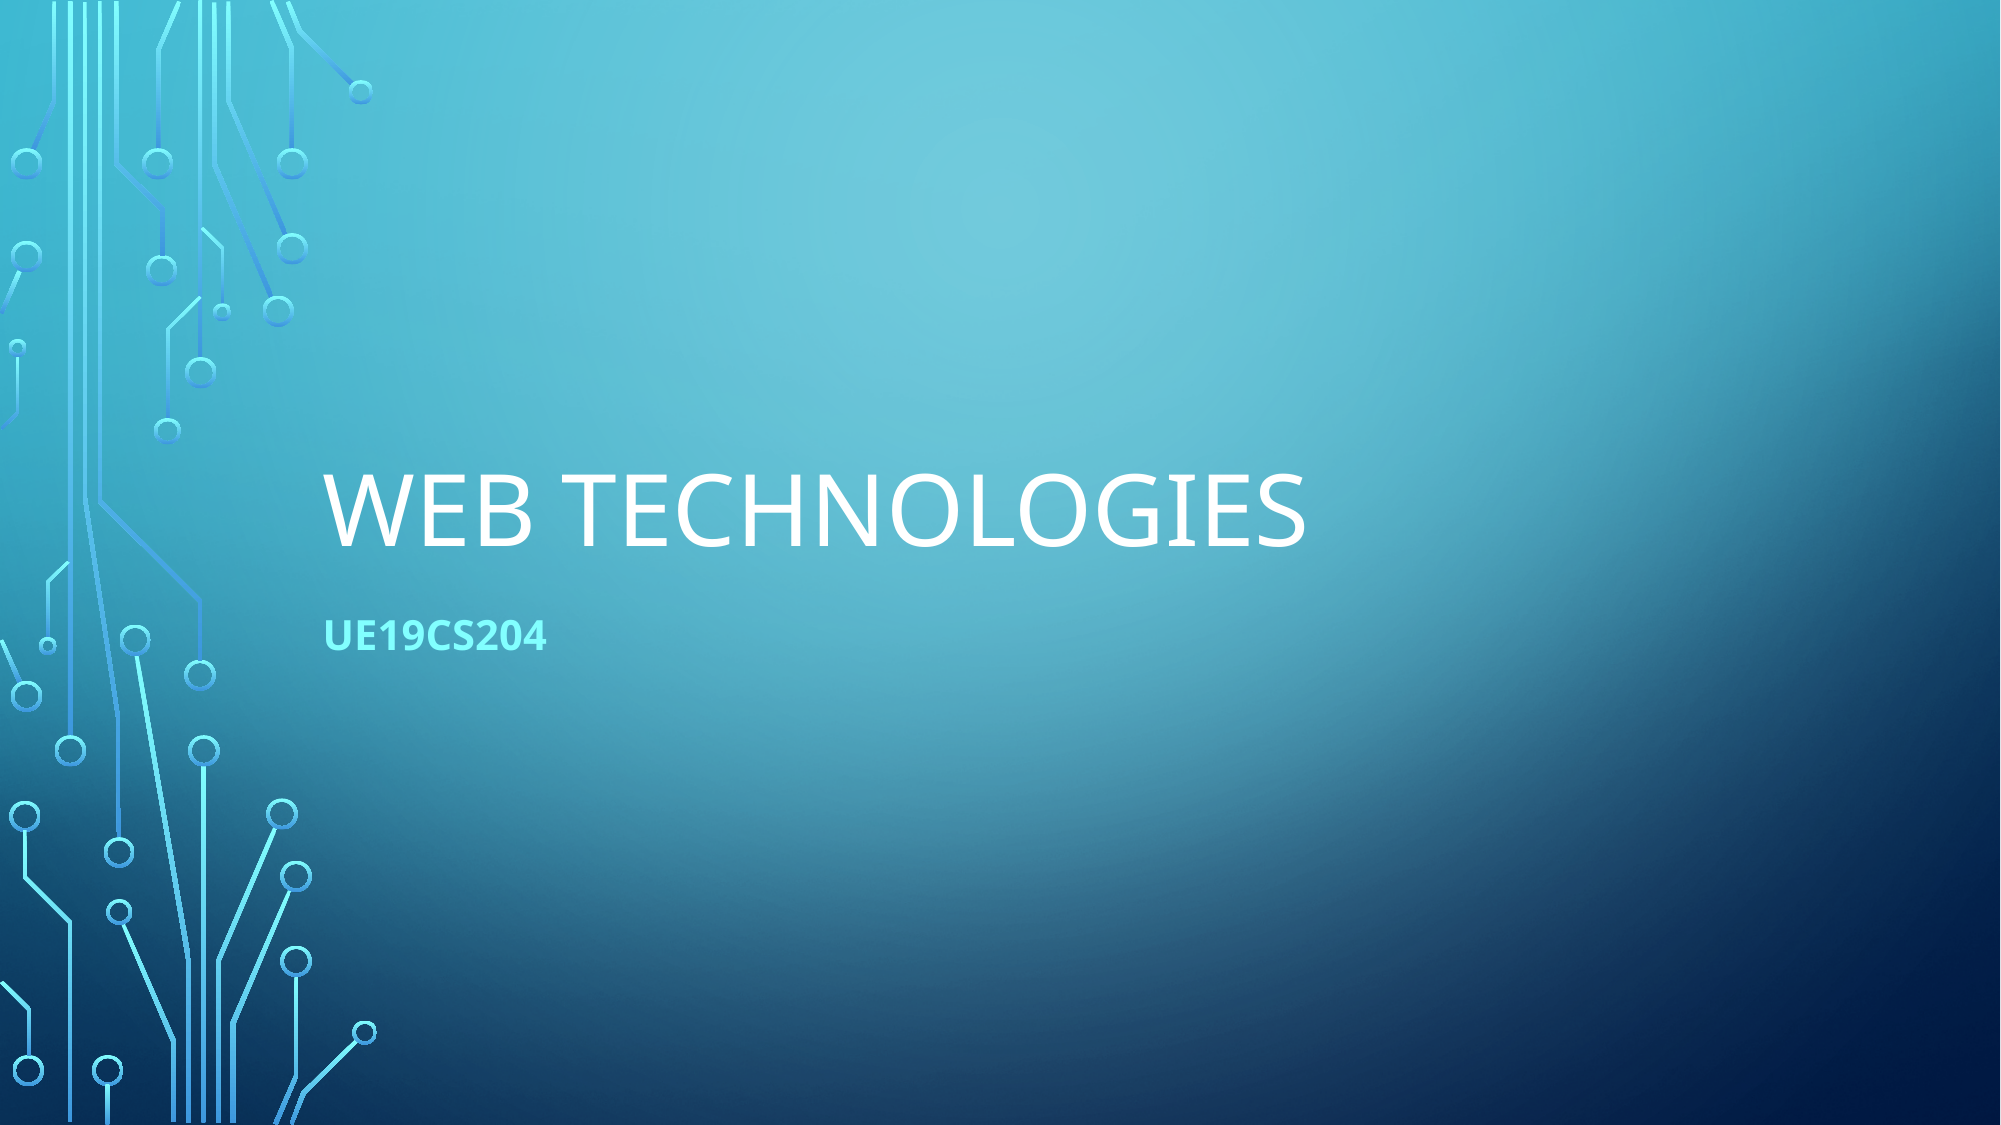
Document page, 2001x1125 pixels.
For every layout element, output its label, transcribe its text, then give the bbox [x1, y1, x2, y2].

title WEB TECHNOLOGIES [307, 184, 1750, 576]
subtitle UE19CS204 [307, 590, 1750, 863]
